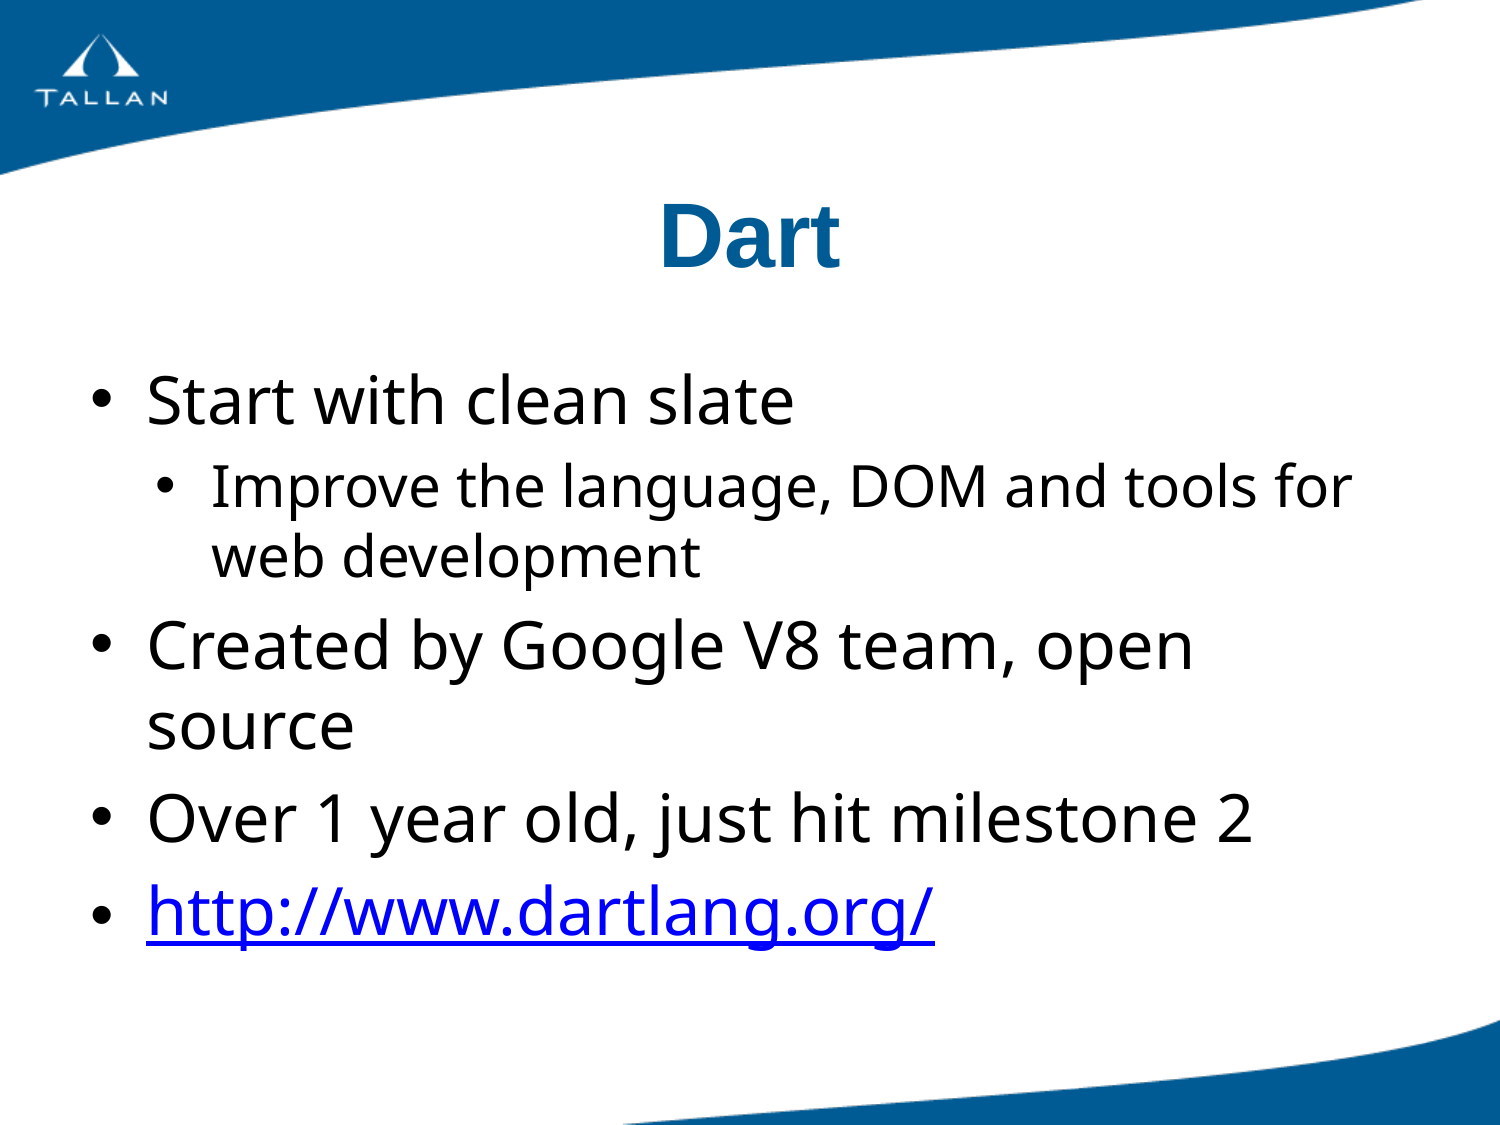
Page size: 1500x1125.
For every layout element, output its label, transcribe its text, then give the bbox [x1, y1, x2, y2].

picture [0, 0, 1500, 1125]
title Dart [75, 137, 1425, 325]
list Start with clean slate Improve the language, DOM and tools for web development Created by Google V8 team, open source Over 1 year old, just hit milestone 2 http://www.dartlang.org/ [75, 350, 1425, 1005]
